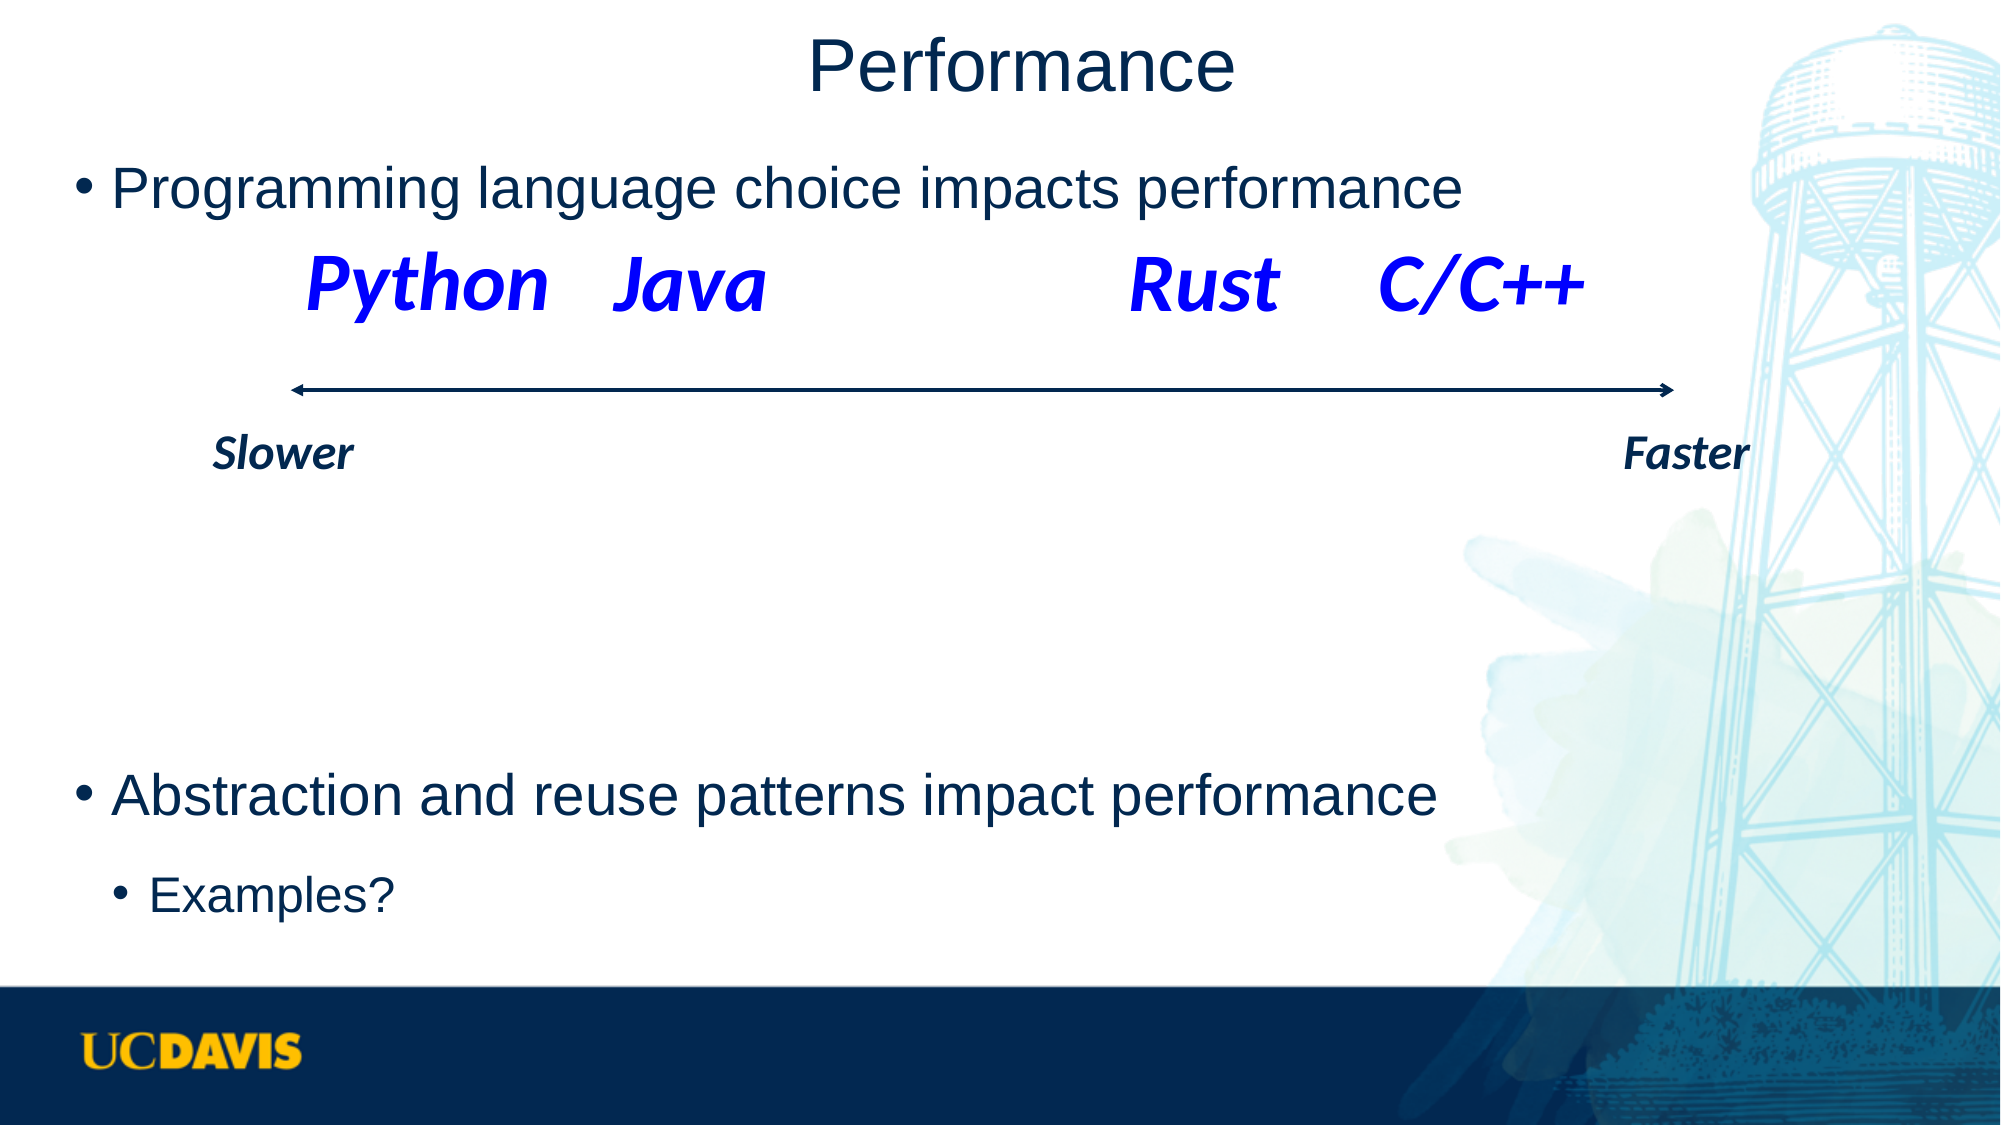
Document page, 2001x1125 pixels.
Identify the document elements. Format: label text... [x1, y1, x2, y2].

list Programming language choice impacts performance Abstraction and reuse patterns impact performance Examples? [59, 128, 1938, 985]
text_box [198, 220, 1759, 563]
picture [0, 0, 2001, 1125]
title Performance [0, 0, 2000, 115]
